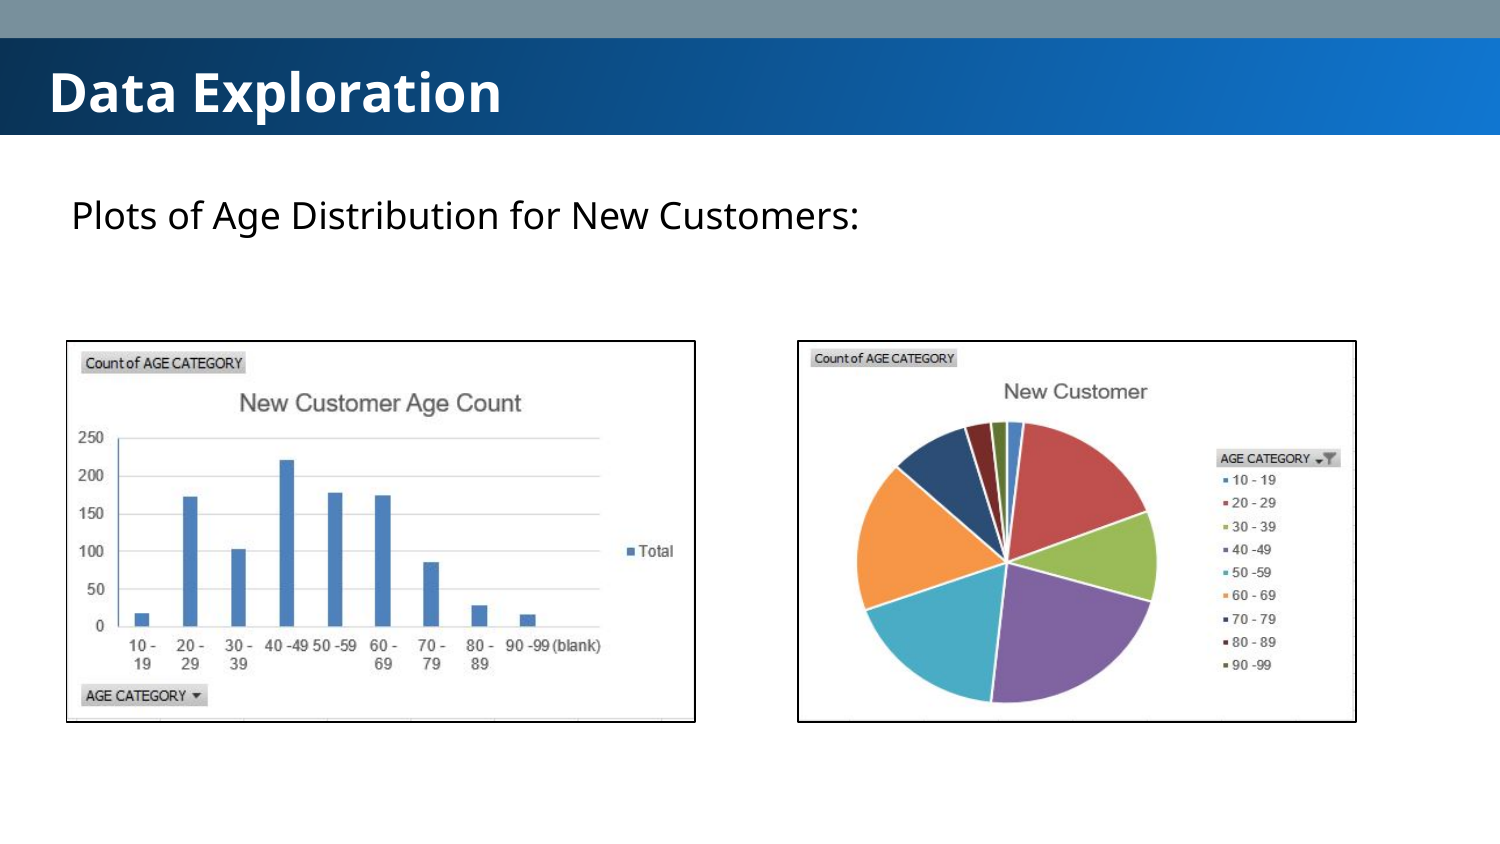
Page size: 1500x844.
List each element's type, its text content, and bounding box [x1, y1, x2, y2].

text_box Plots of Age Distribution for New Customers: [56, 176, 1104, 300]
text_box Data Exploration [33, 43, 1439, 155]
picture [798, 341, 1356, 722]
picture [66, 341, 695, 722]
text_box [0, 0, 1500, 39]
text_box [0, 39, 1500, 135]
